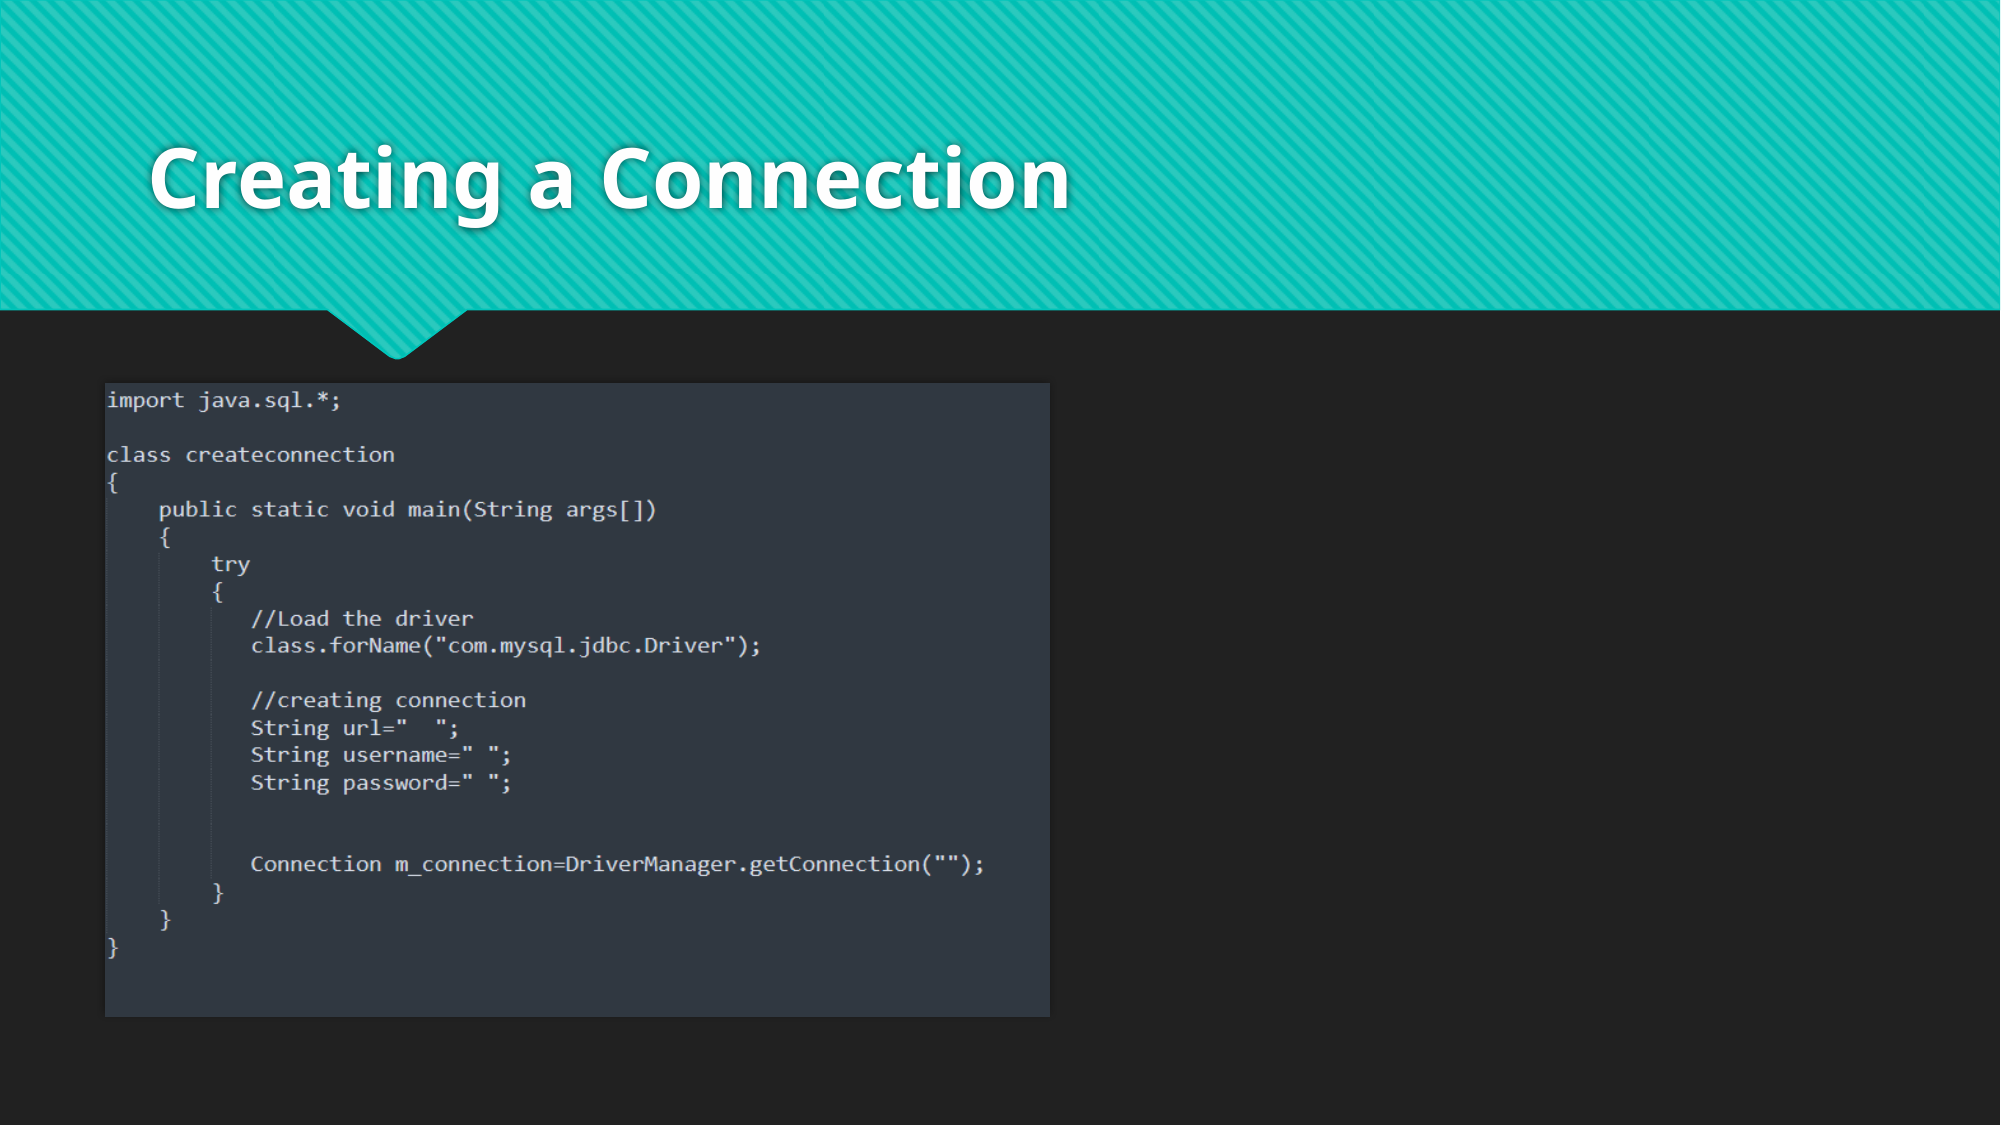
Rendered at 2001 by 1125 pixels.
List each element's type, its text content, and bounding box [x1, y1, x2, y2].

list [105, 383, 1051, 1017]
title Creating a Connection [132, 73, 1868, 233]
